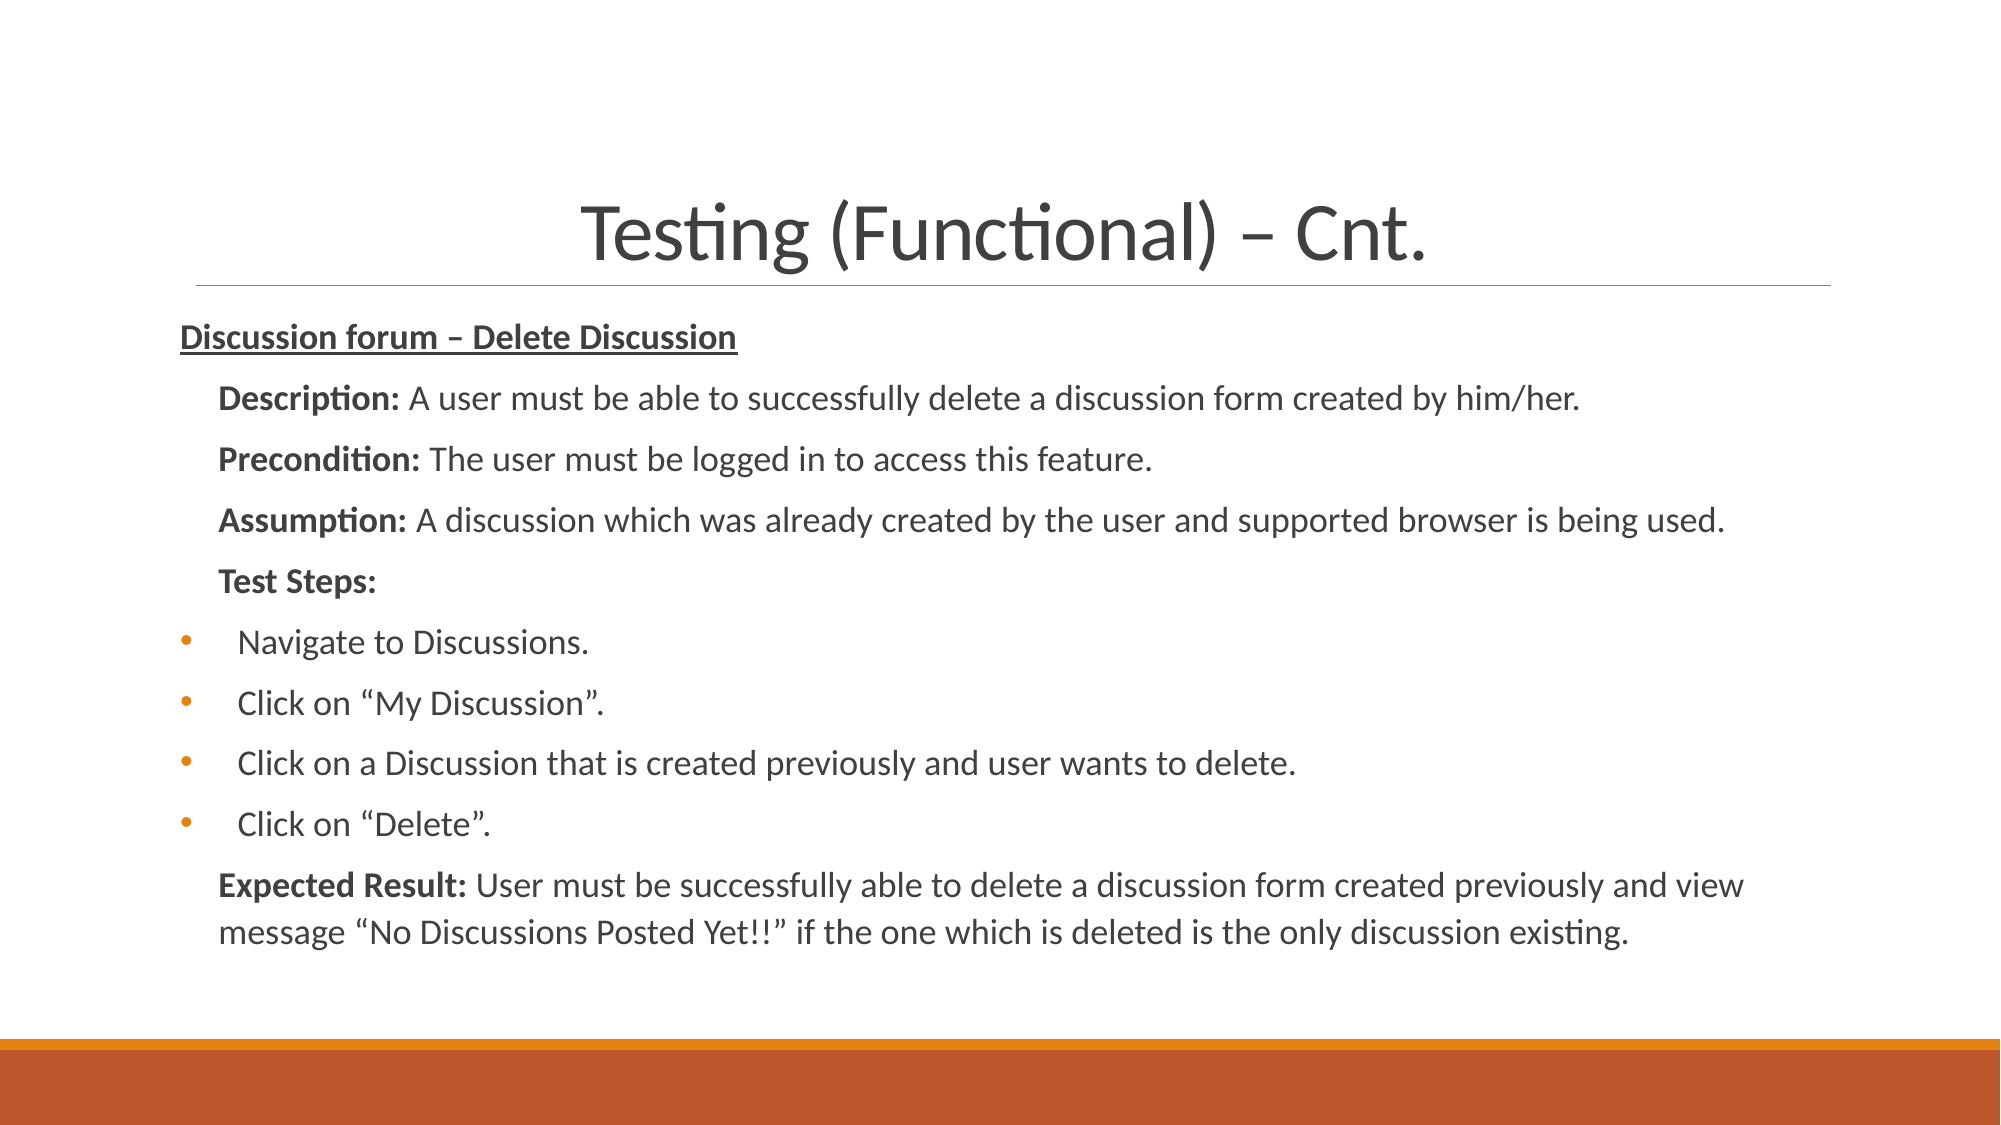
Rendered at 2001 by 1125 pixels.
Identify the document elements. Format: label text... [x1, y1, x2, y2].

list Discussion forum – Delete Discussion Description: A user must be able to successfully delete a discussion form created by him/her. Precondition: The user must be logged in to access this feature. Assumption: A discussion which was already created by the user and supported browser is being used. Test Steps: Navigate to Discussions. Click on “My Discussion”. Click on a Discussion that is created previously and user wants to delete. Click on “Delete”. Expected Result: User must be successfully able to delete a discussion form created previously and view message “No Discussions Posted Yet!!” if the one which is deleted is the only discussion existing. [180, 302, 1830, 963]
title Testing (Functional) – Cnt. [180, 47, 1830, 285]
